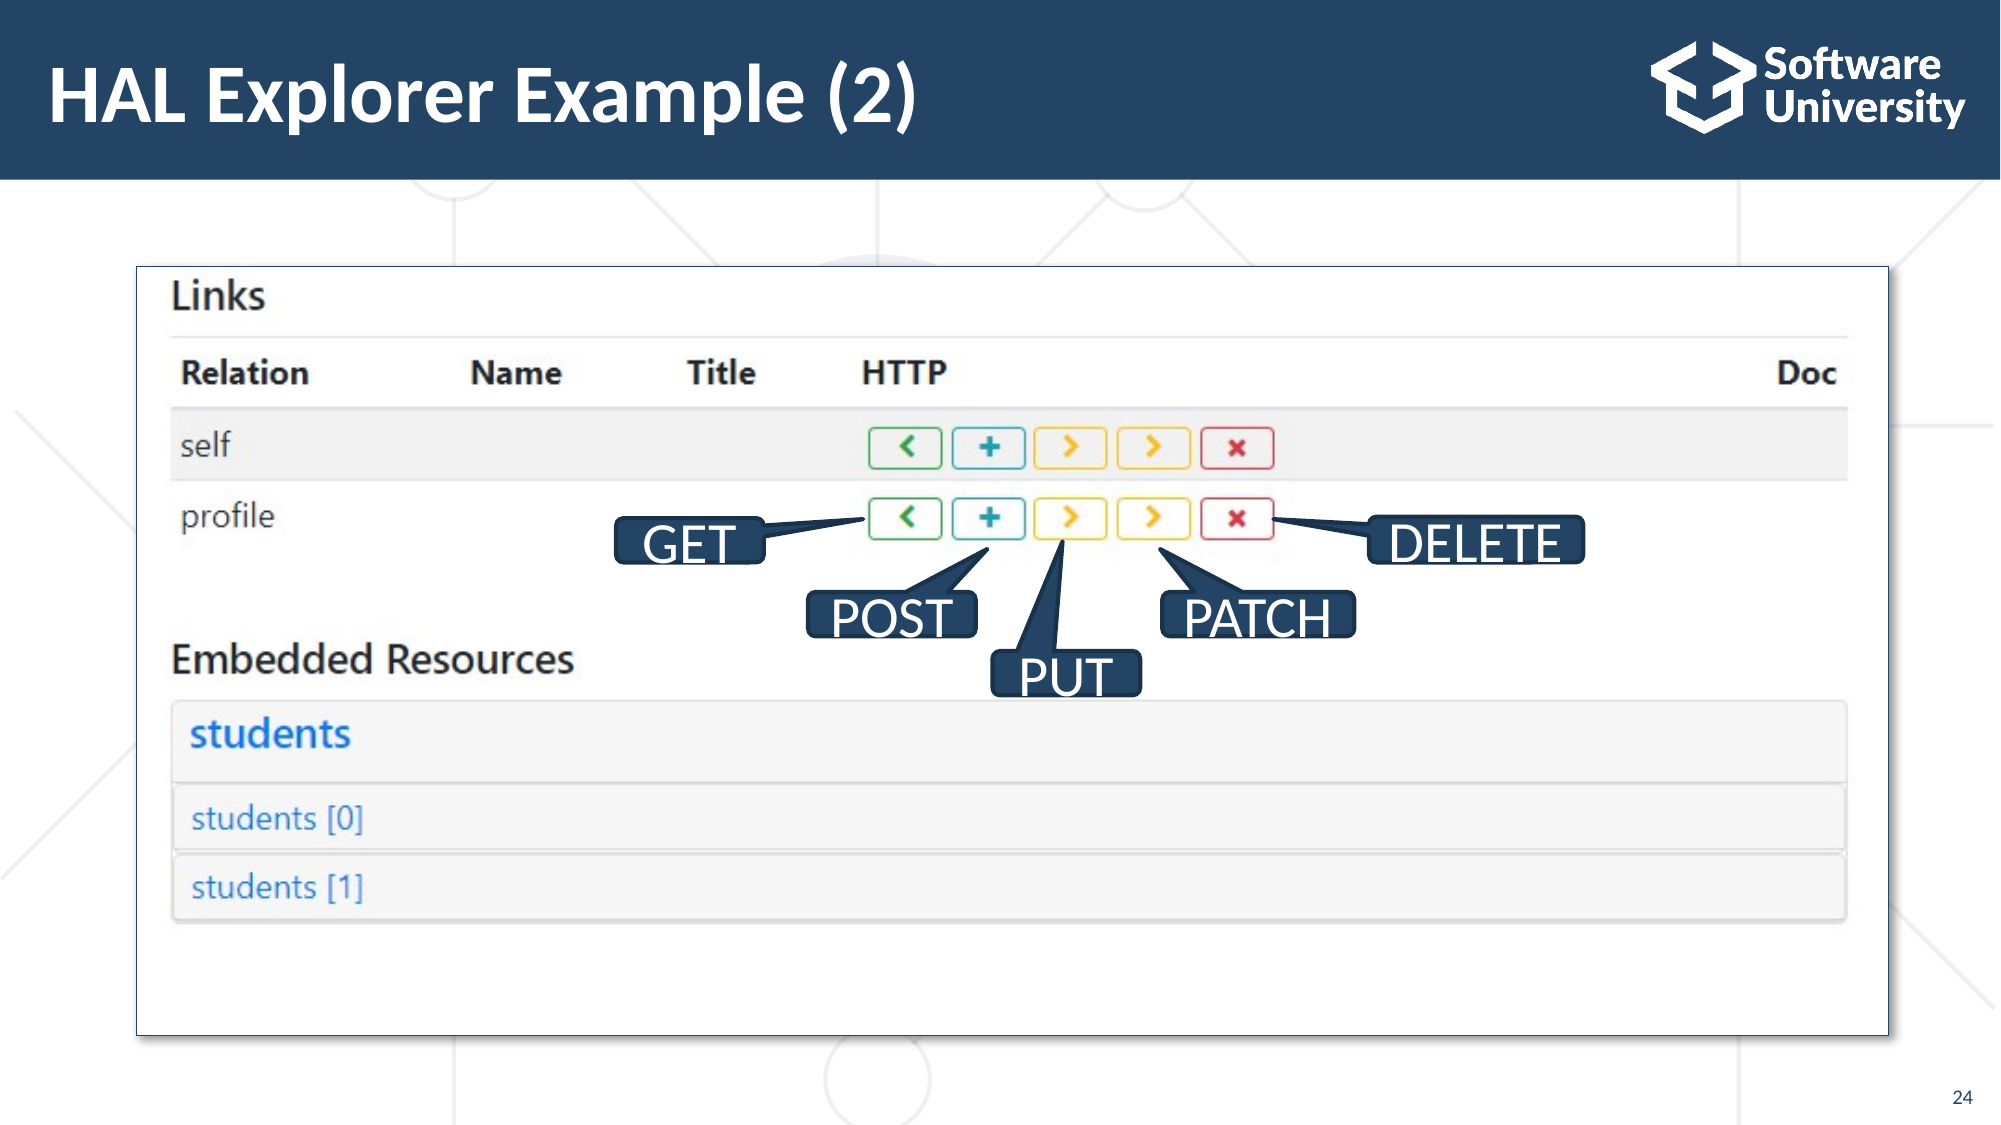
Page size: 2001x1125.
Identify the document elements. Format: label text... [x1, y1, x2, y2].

picture [136, 266, 1889, 1036]
title HAL Explorer Example (2) [31, 16, 1625, 162]
picture [1651, 41, 1966, 134]
slide_number 24 [1927, 1067, 1989, 1117]
